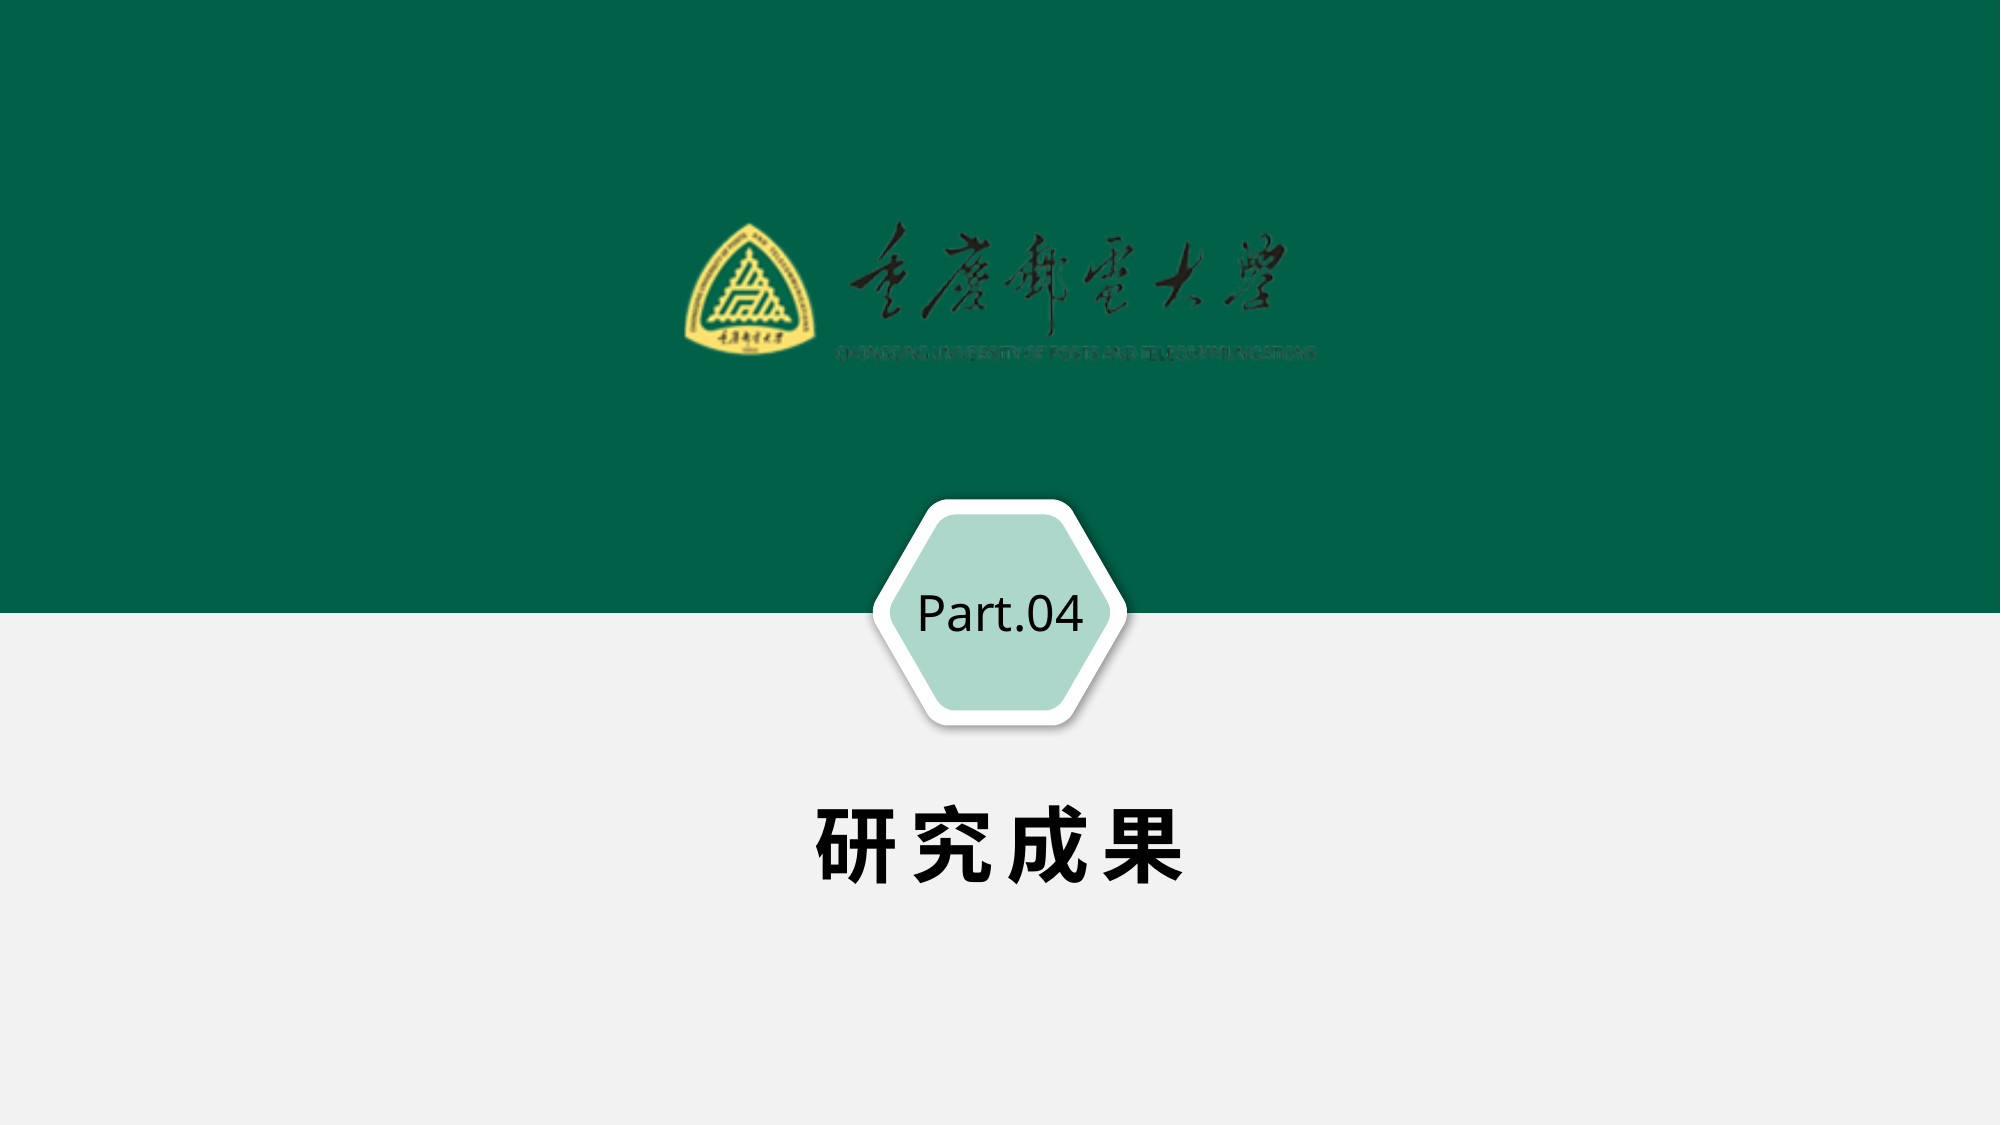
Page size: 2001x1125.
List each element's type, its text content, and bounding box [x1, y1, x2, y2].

picture [683, 222, 1317, 361]
text_box 研究成果 [545, 785, 1455, 901]
text_box [0, 0, 2000, 614]
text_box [872, 499, 1127, 726]
